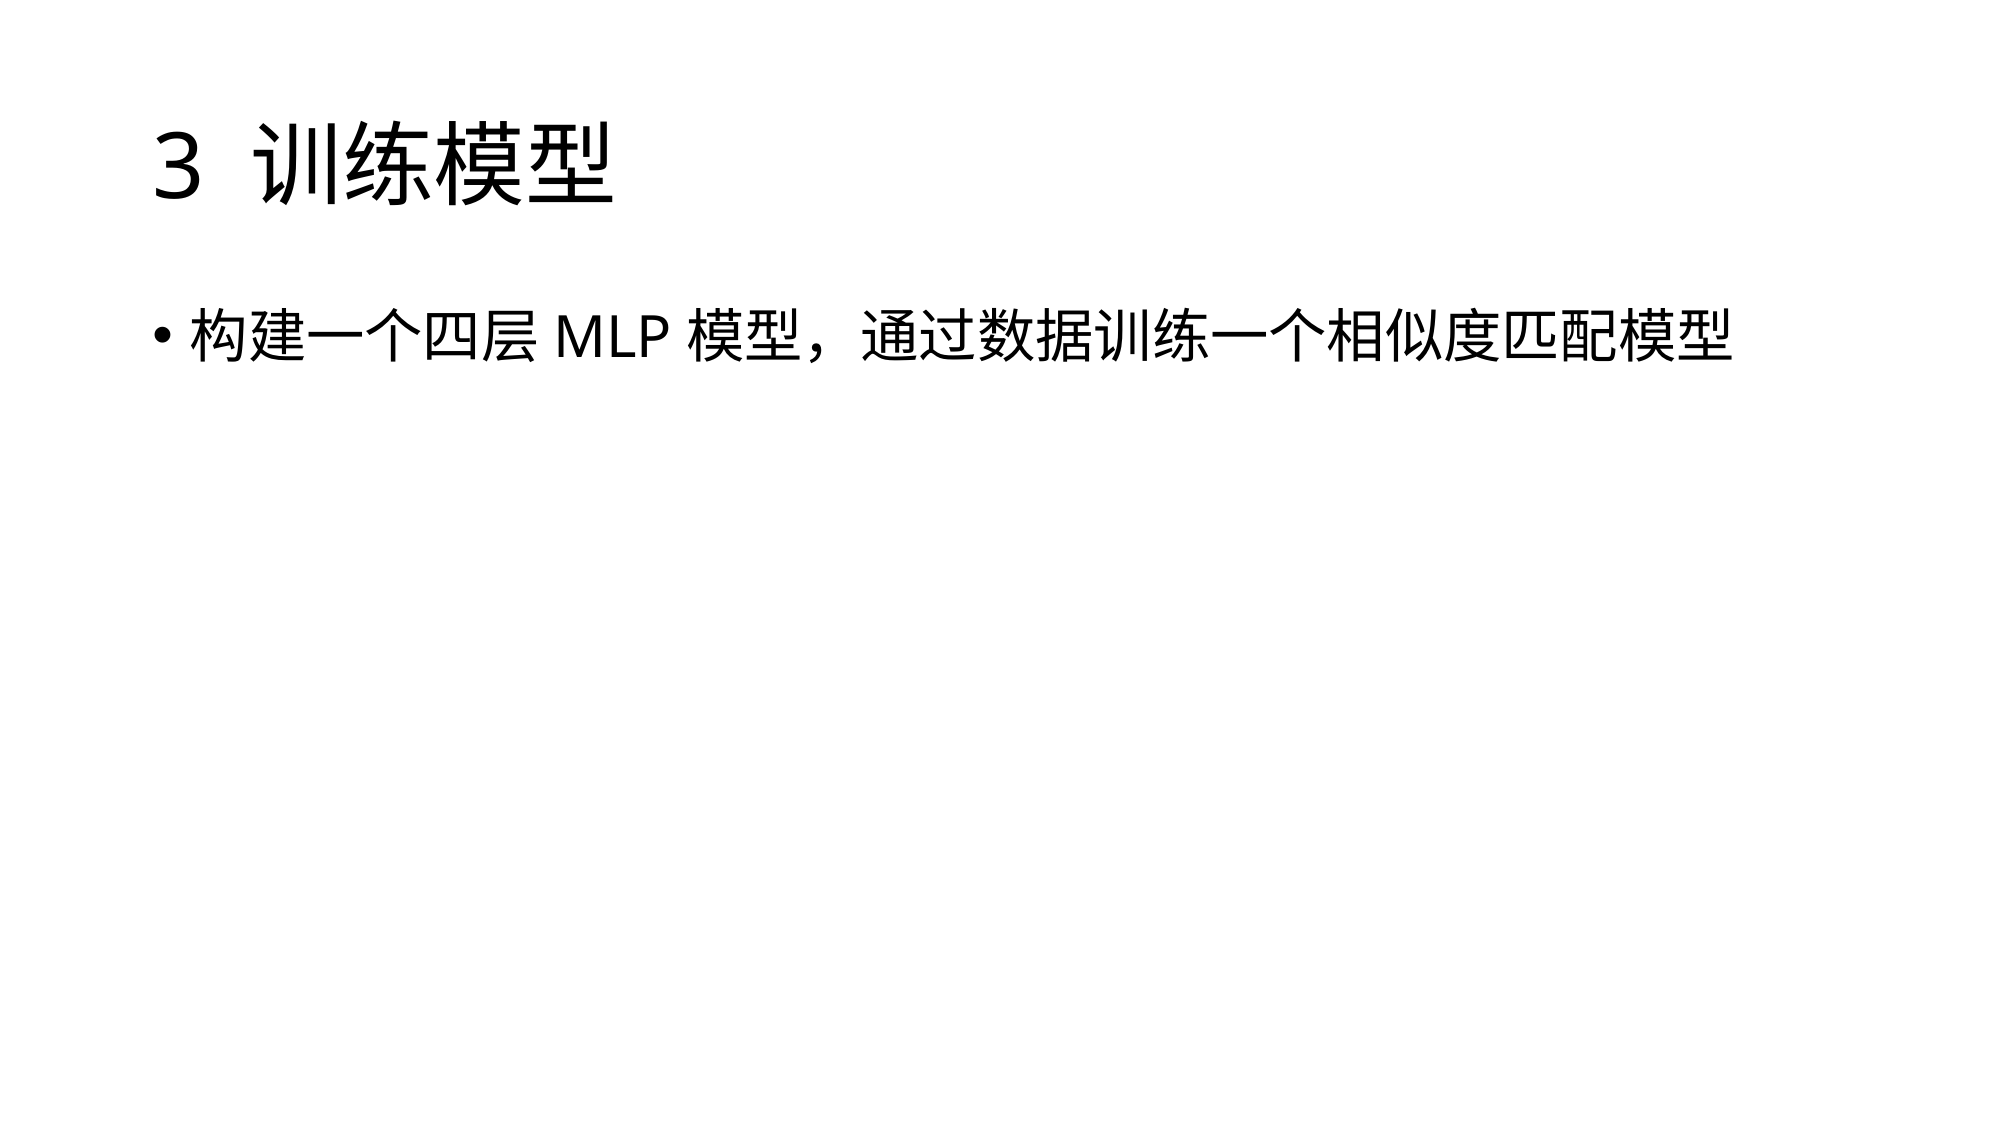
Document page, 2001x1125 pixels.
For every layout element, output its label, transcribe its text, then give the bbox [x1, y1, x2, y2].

list 构建一个四层MLP模型，通过数据训练一个相似度匹配模型 [137, 299, 1863, 1014]
title 3 训练模型 [137, 59, 1863, 278]
